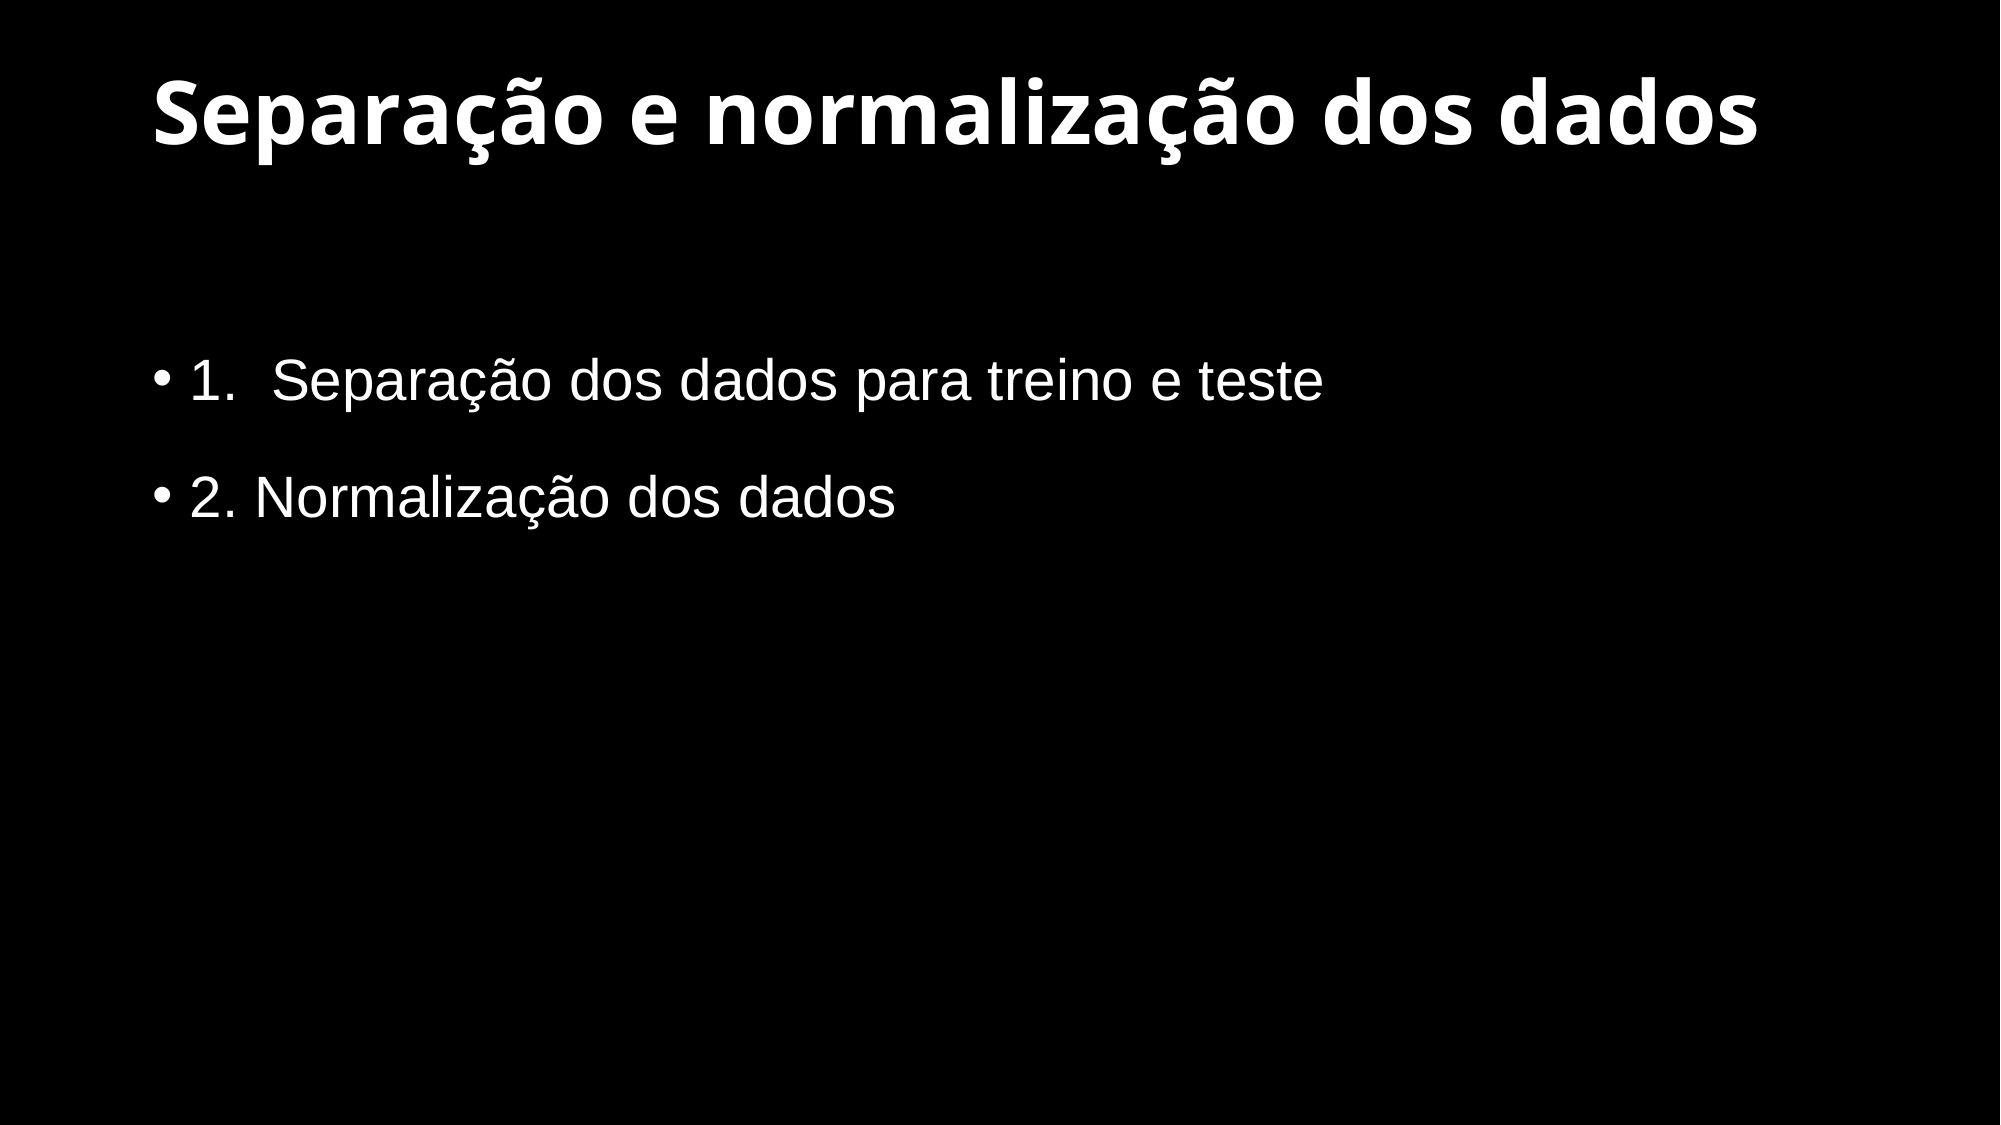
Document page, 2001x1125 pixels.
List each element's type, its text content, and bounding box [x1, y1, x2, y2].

title Separação e normalização dos dados [137, 59, 1863, 278]
list 1. Separação dos dados para treino e teste 2. Normalização dos dados [137, 299, 1863, 1014]
